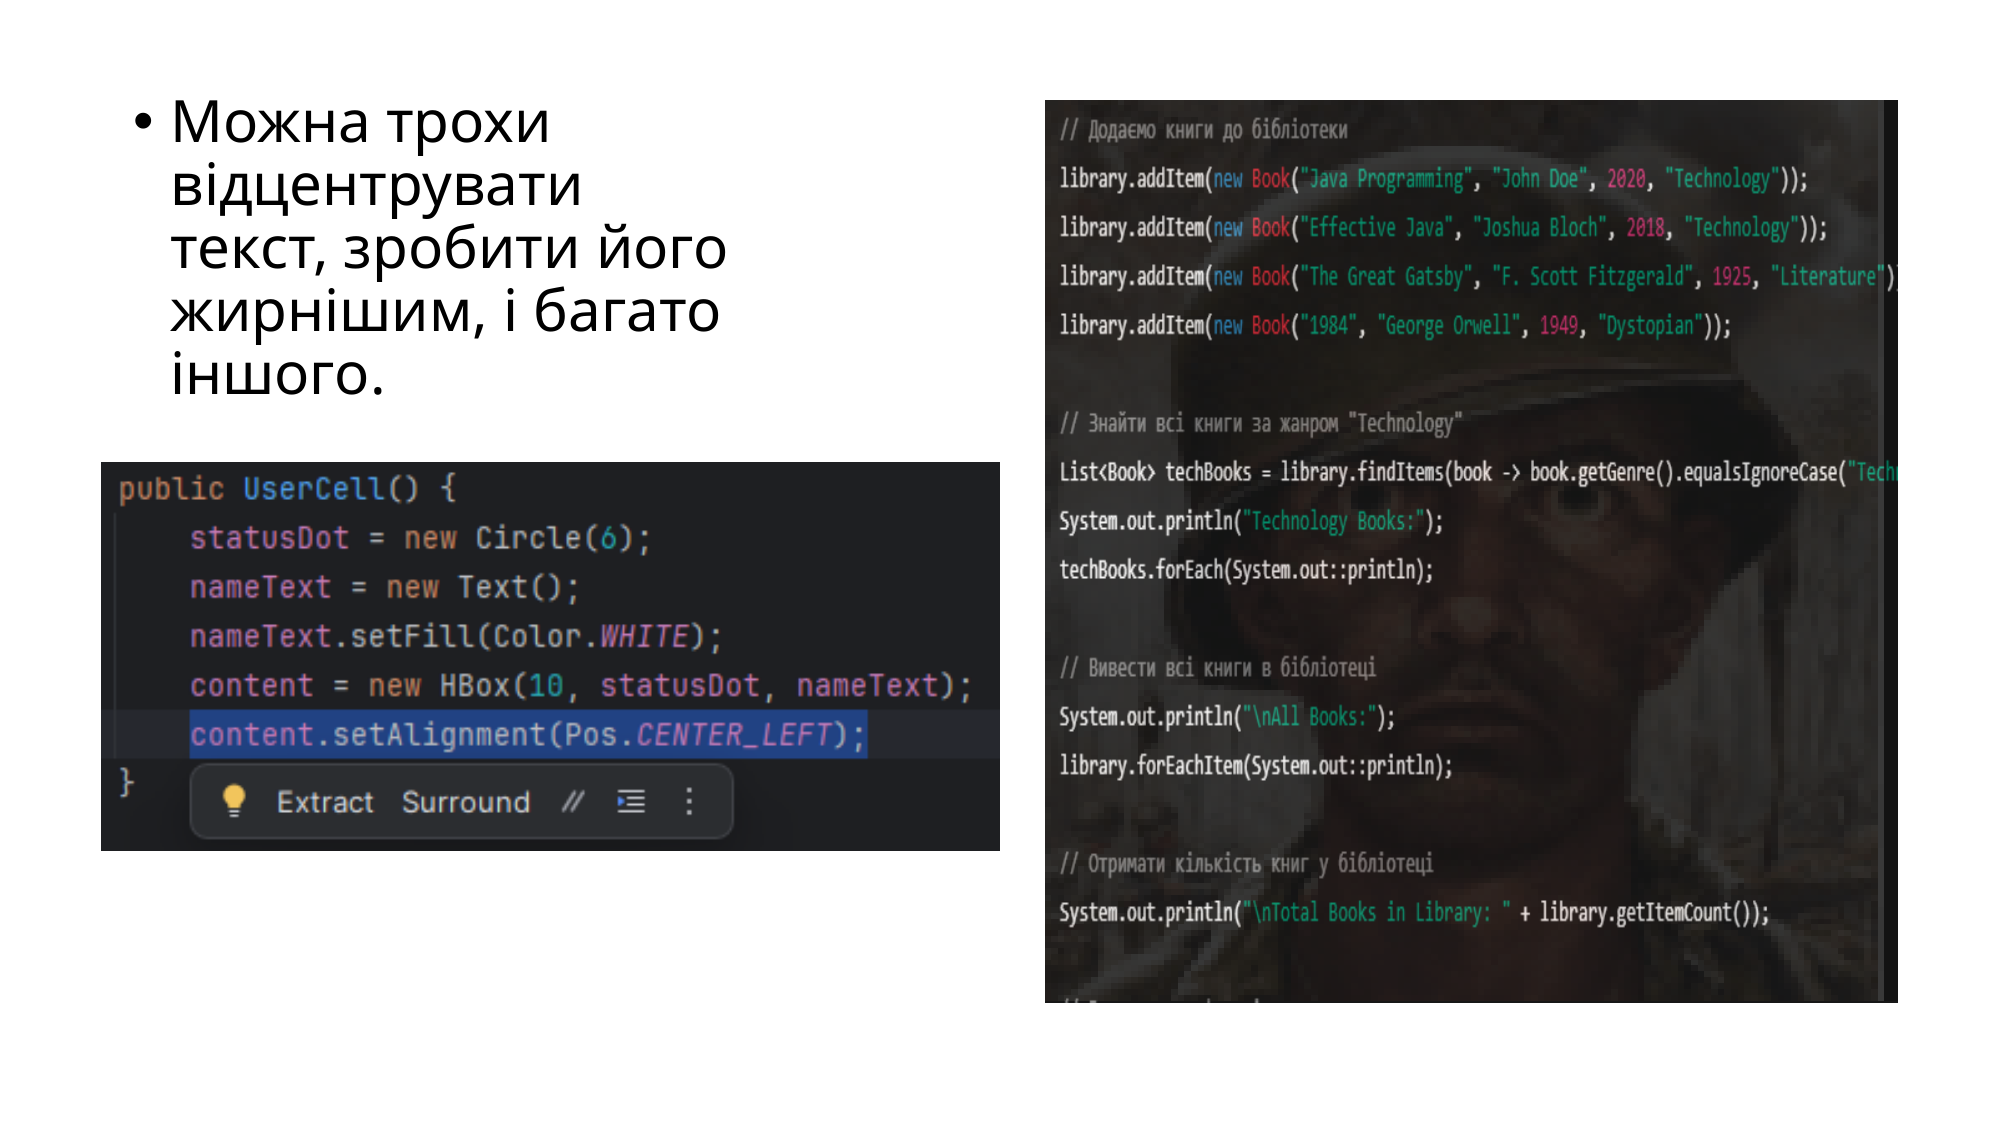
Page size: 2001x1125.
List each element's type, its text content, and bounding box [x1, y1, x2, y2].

list Можна трохи відцентрувати текст, зробити його жирнішим, і багато іншого. [118, 84, 770, 462]
picture [101, 462, 1001, 851]
picture [1045, 100, 1899, 1004]
